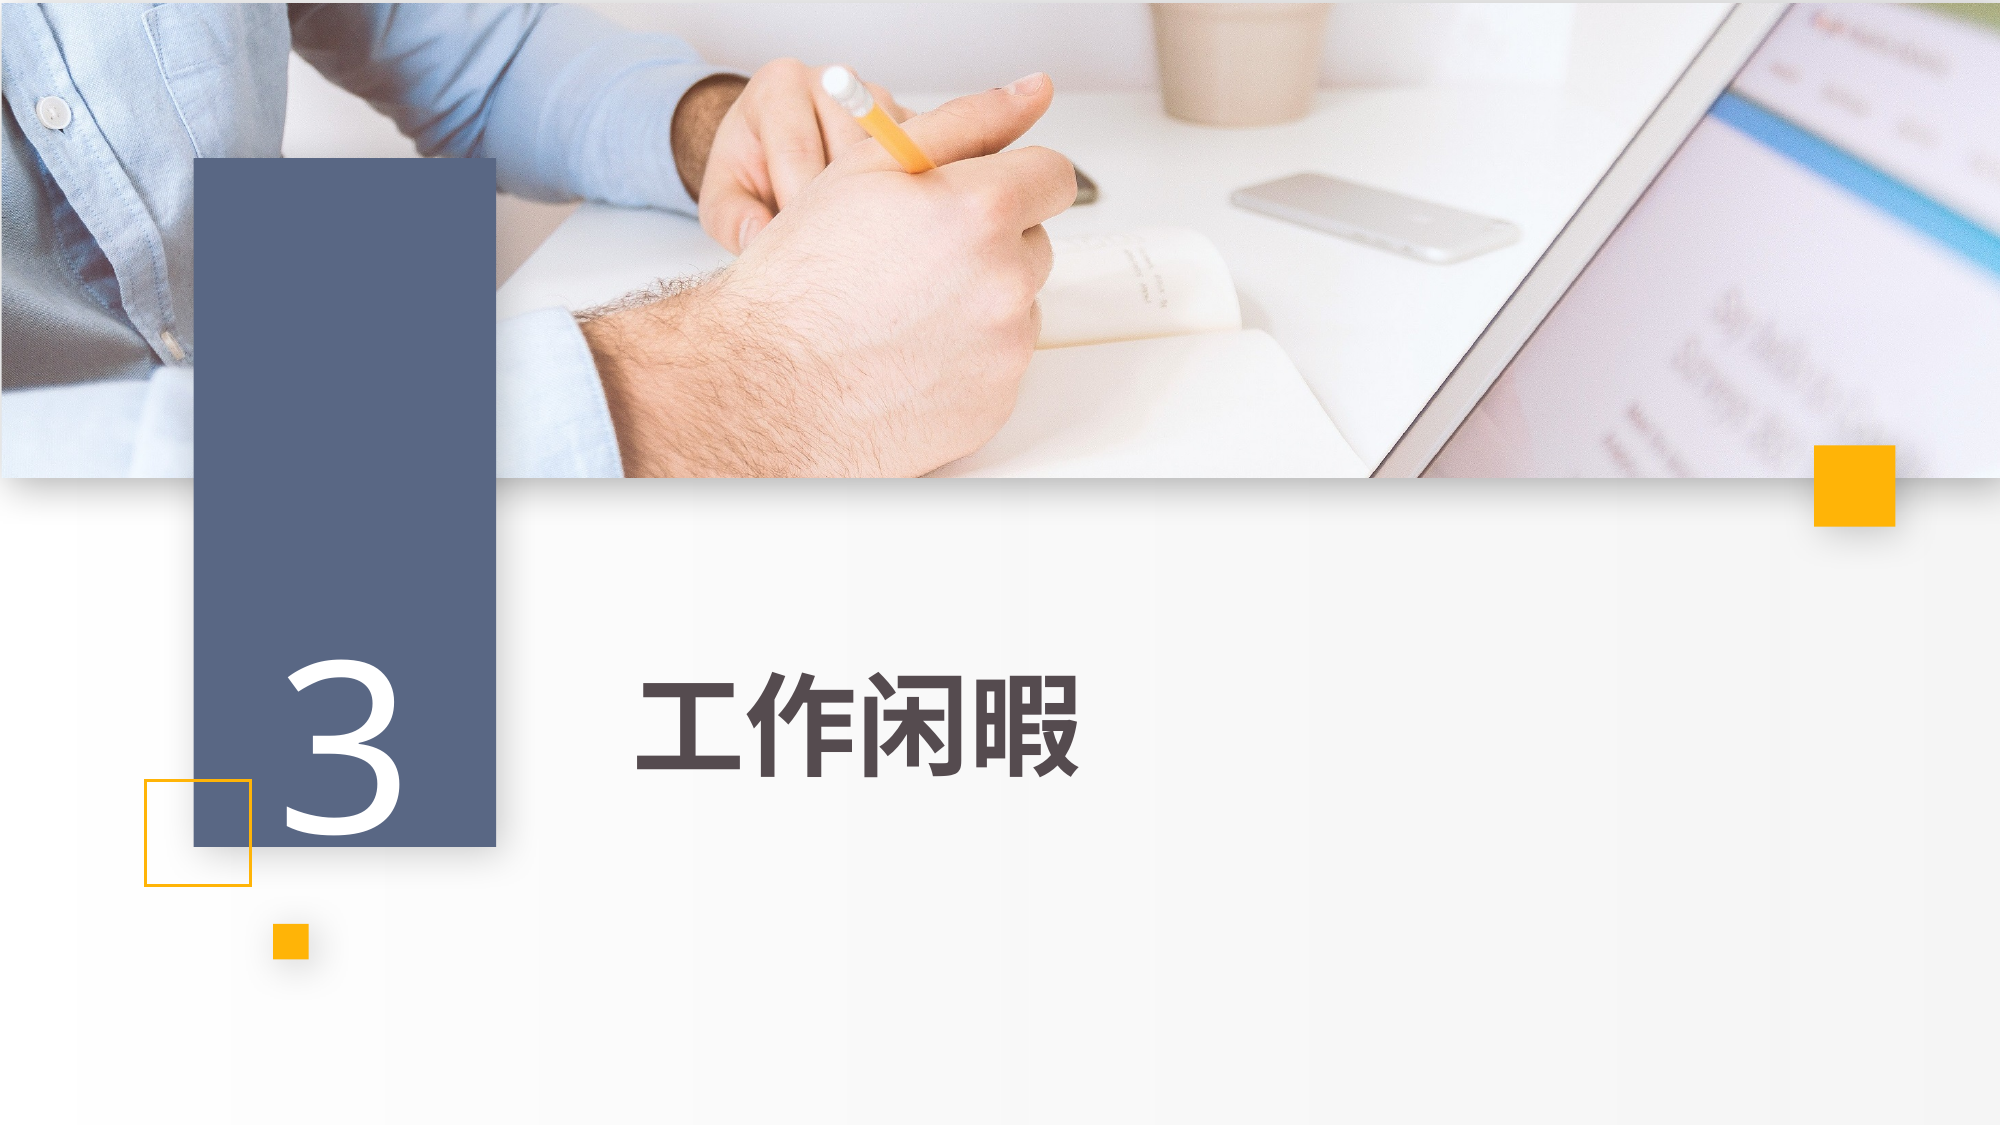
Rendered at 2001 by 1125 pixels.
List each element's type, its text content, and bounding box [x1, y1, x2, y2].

text_box [145, 779, 252, 886]
text_box [1, 2, 2000, 479]
text_box 工作闲暇 [632, 614, 1661, 790]
text_box [272, 923, 310, 960]
text_box [192, 157, 497, 779]
text_box [1813, 444, 1896, 528]
text_box 3 [193, 507, 497, 882]
